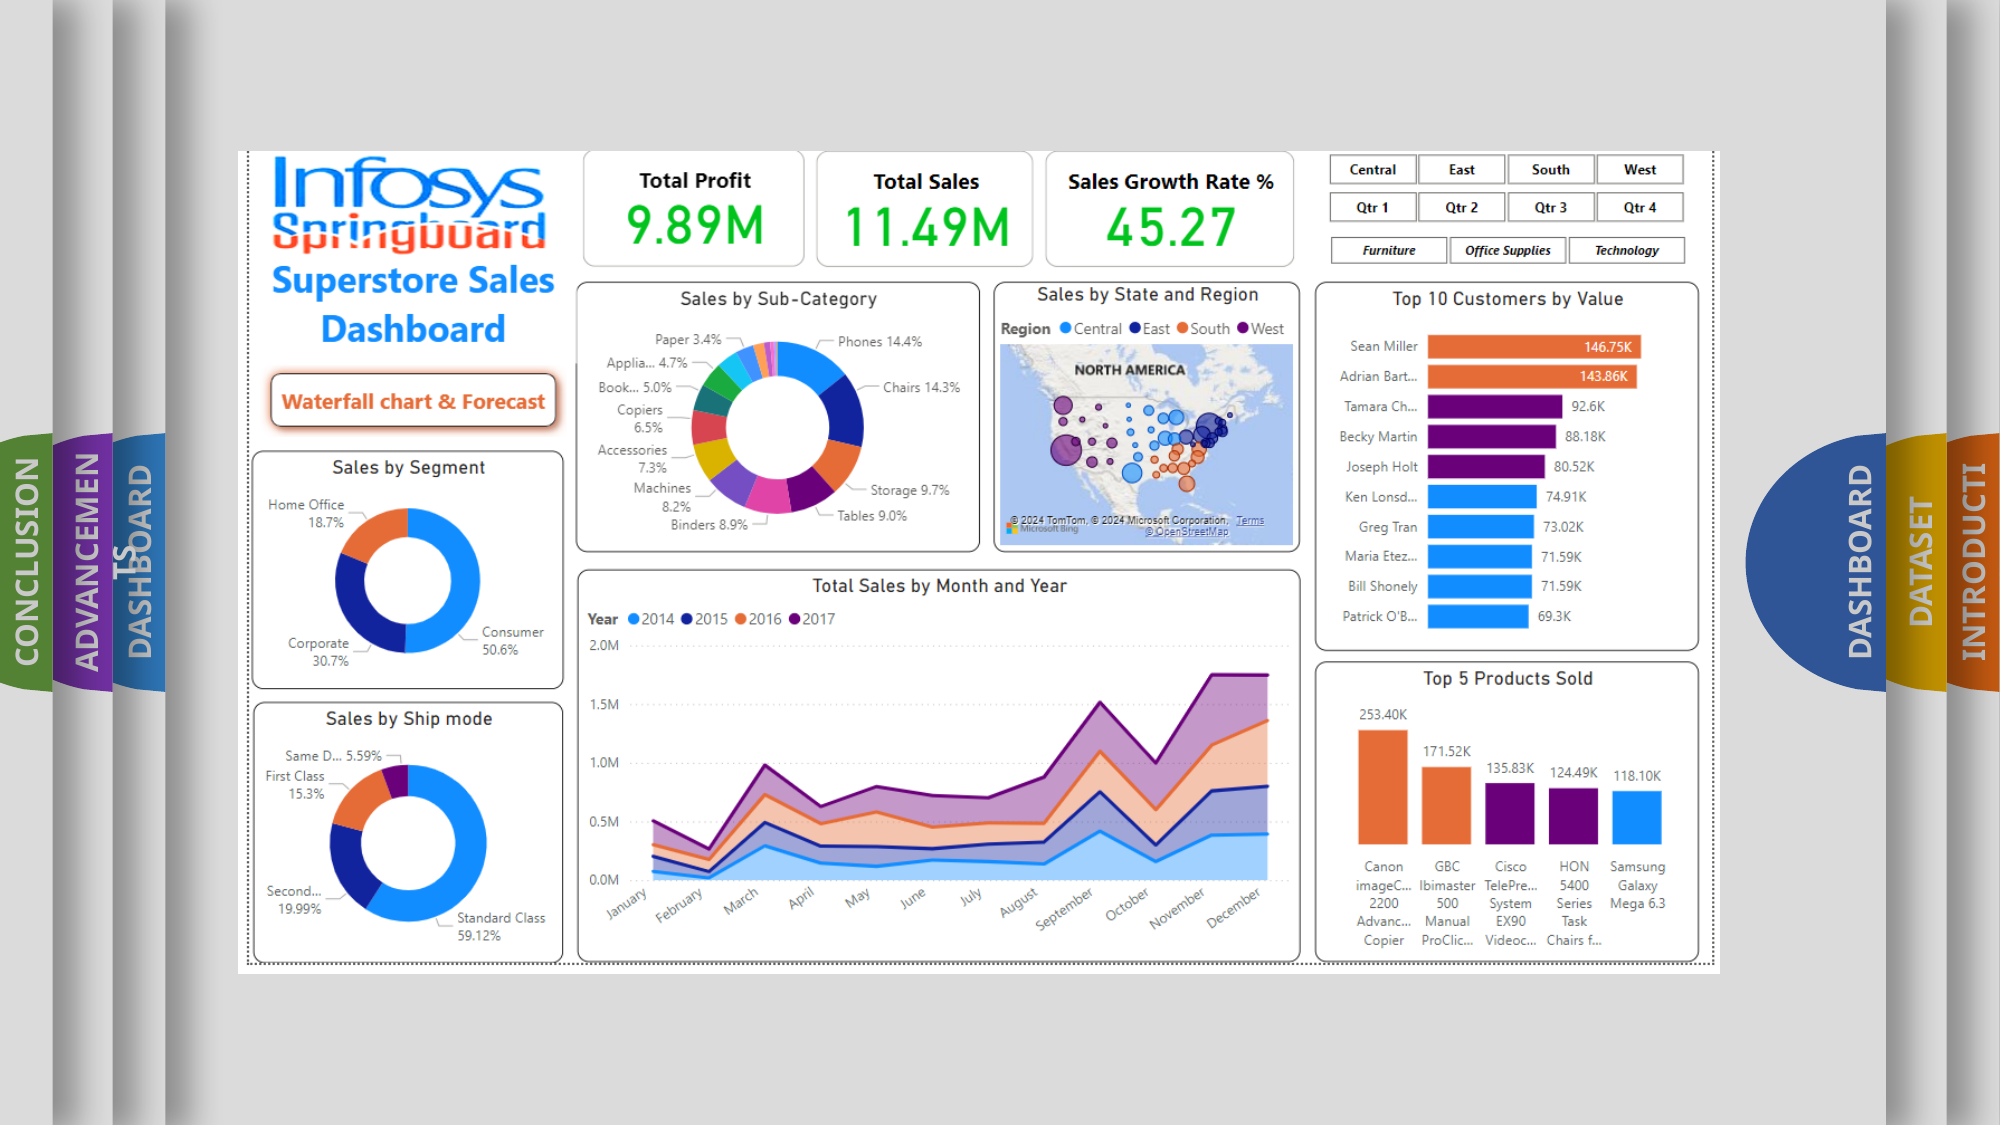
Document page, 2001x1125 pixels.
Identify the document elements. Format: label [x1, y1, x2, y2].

text_box [0, 0, 53, 1125]
text_box [1947, 0, 2000, 1125]
text_box [113, 0, 166, 1125]
text_box [53, 0, 113, 1125]
picture [238, 151, 1720, 974]
text_box [1886, 0, 1947, 1125]
text_box [166, 0, 1886, 1125]
